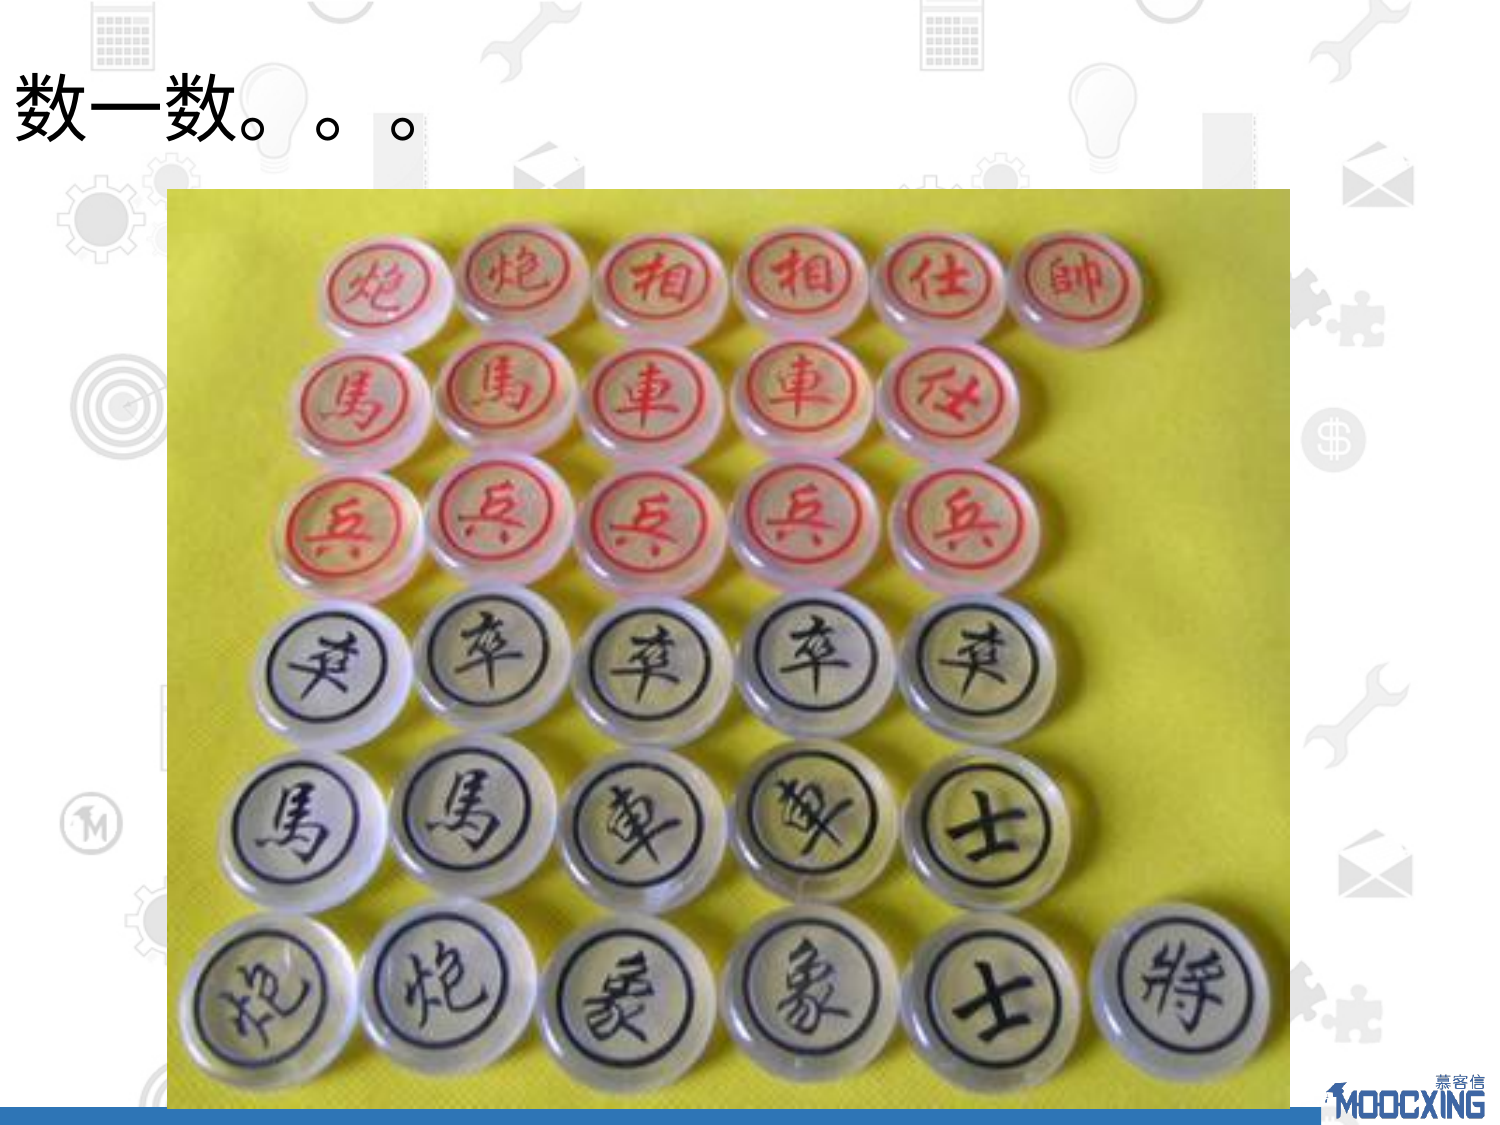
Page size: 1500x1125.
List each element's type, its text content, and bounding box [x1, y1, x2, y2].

picture [0, 189, 1500, 1125]
title 数一数。。。 [0, 0, 1500, 225]
